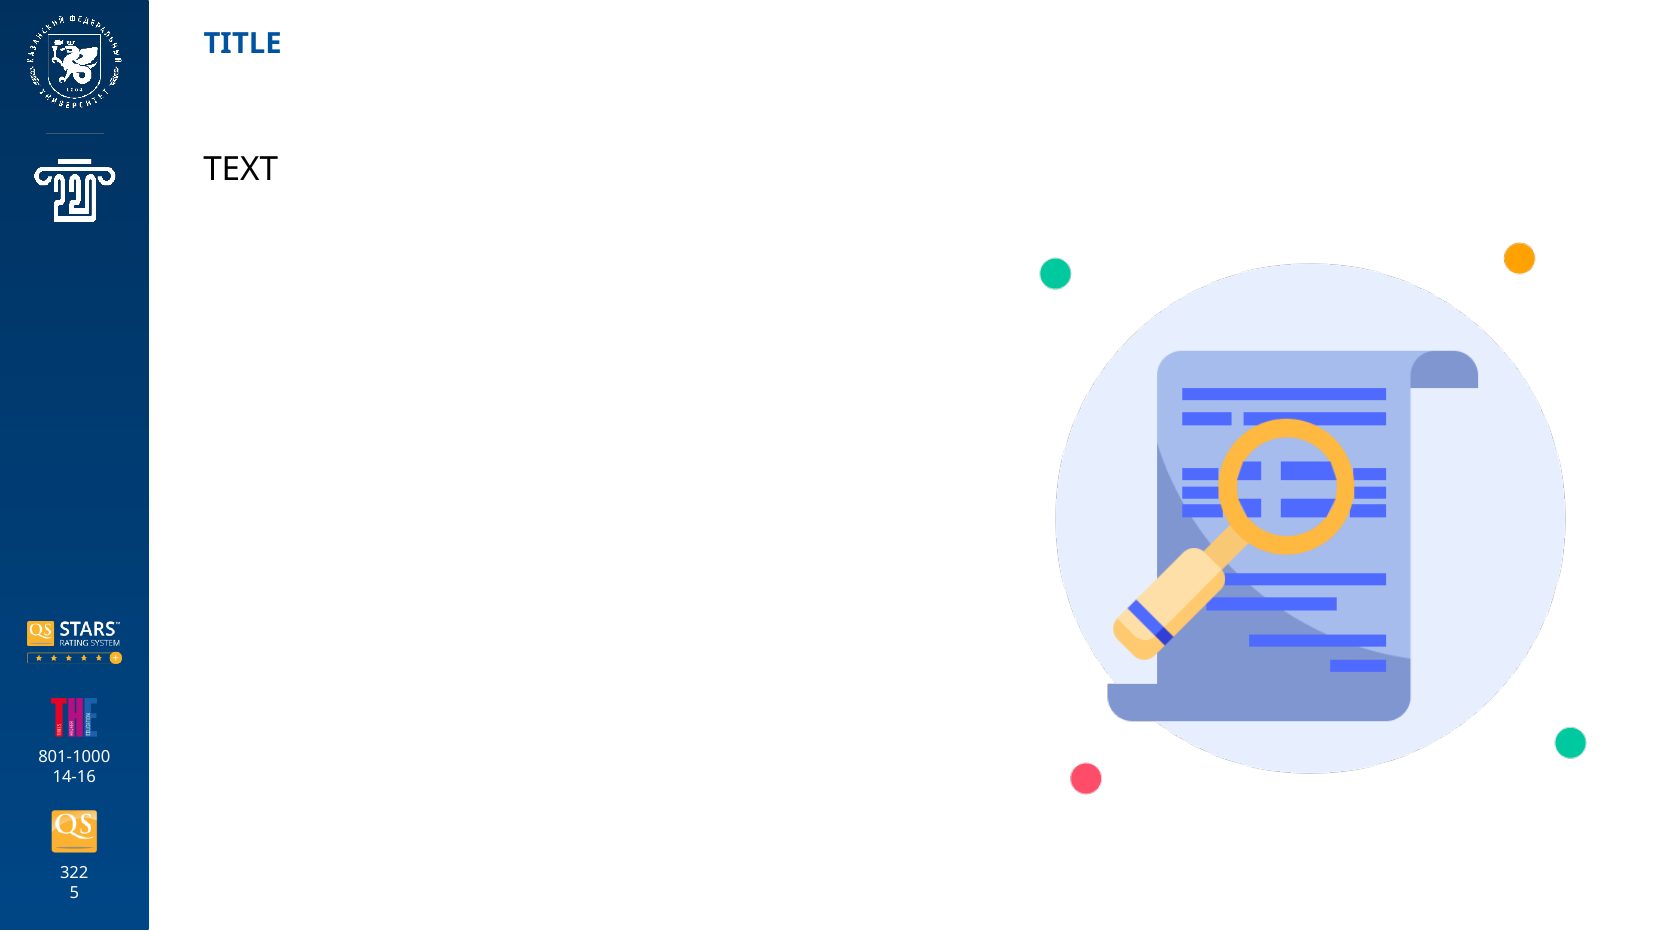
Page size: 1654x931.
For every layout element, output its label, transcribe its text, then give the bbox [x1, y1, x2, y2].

text_box [0, 0, 151, 931]
picture [27, 620, 122, 664]
text_box 801-1000 14-16 [15, 738, 134, 793]
picture [1029, 238, 1591, 799]
picture [27, 15, 122, 222]
text_box TITLE [188, 17, 1569, 124]
text_box 322 5 [15, 854, 134, 910]
text_box TEXT [188, 139, 930, 894]
picture [51, 694, 97, 740]
picture [42, 799, 106, 863]
